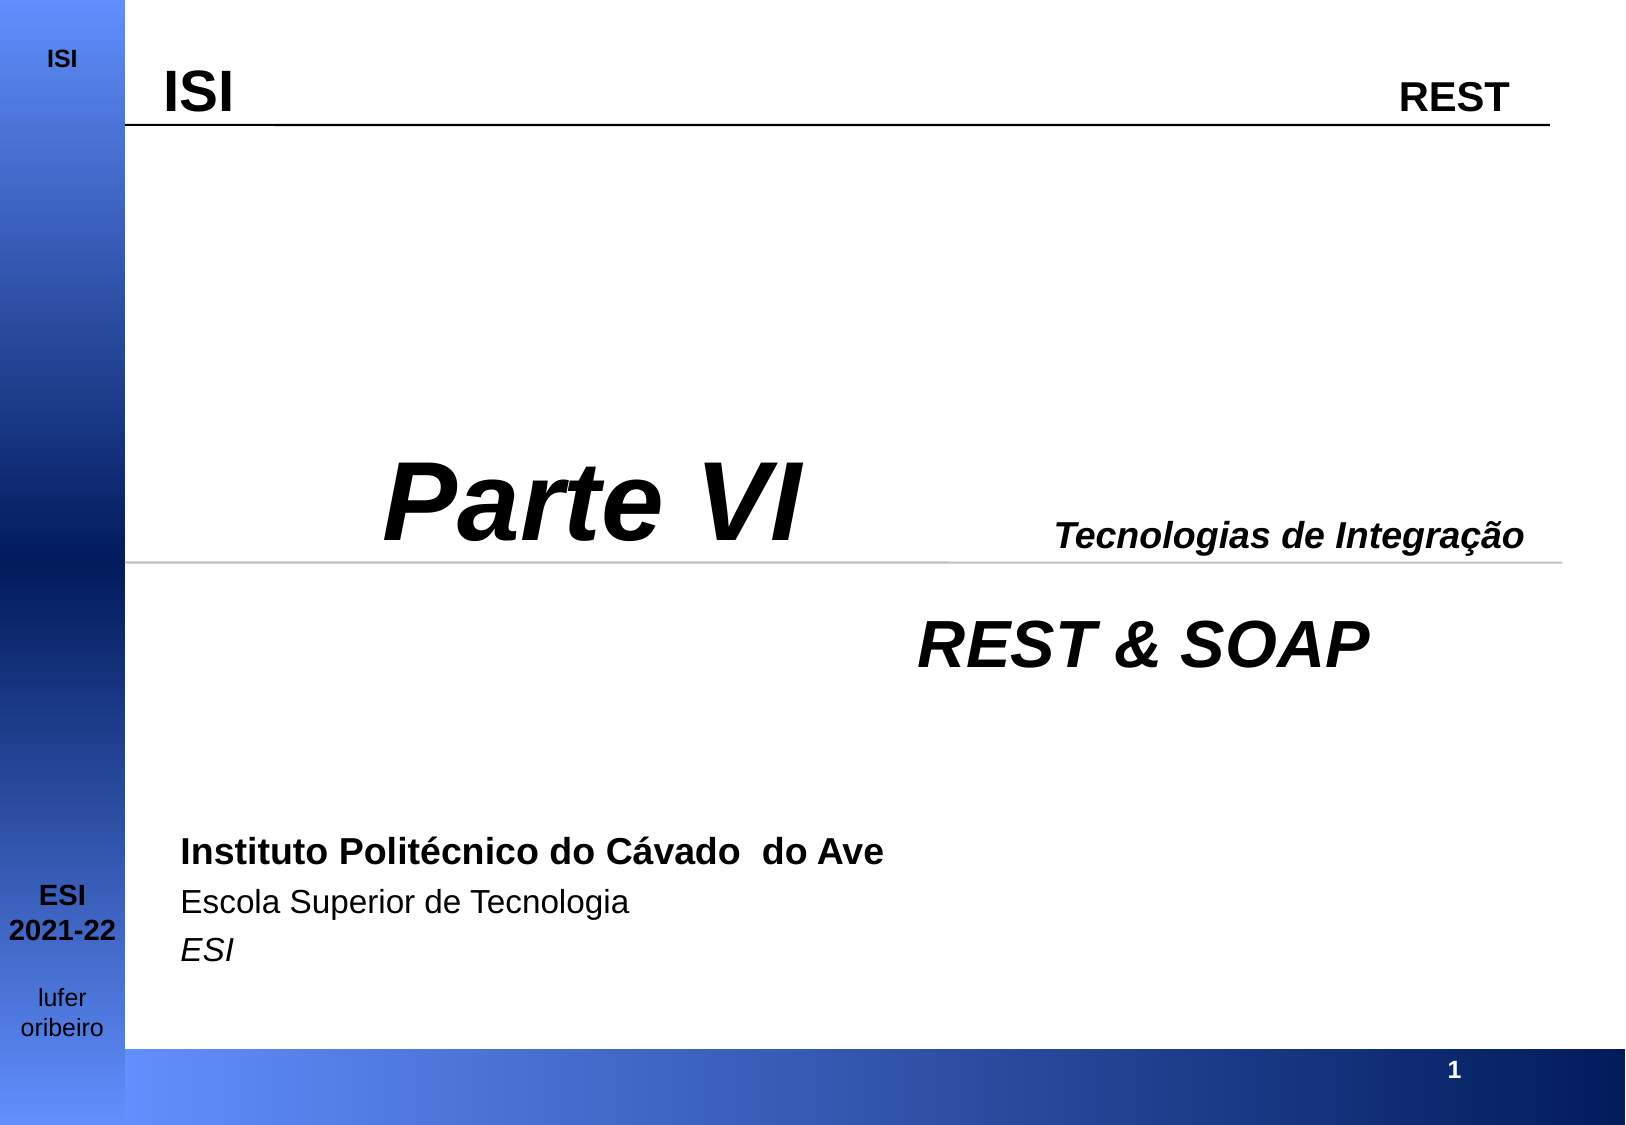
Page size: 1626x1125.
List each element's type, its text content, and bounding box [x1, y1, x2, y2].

text_box Tecnologias de Integração REST & SOAP [903, 563, 1540, 688]
text_box Parte VI [368, 420, 817, 571]
text_box Tecnologias de Integração REST & SOAP [903, 503, 1540, 562]
text_box Instituto Politécnico do Cávado do Ave Escola Superior de Tecnologia ESI [165, 810, 900, 975]
